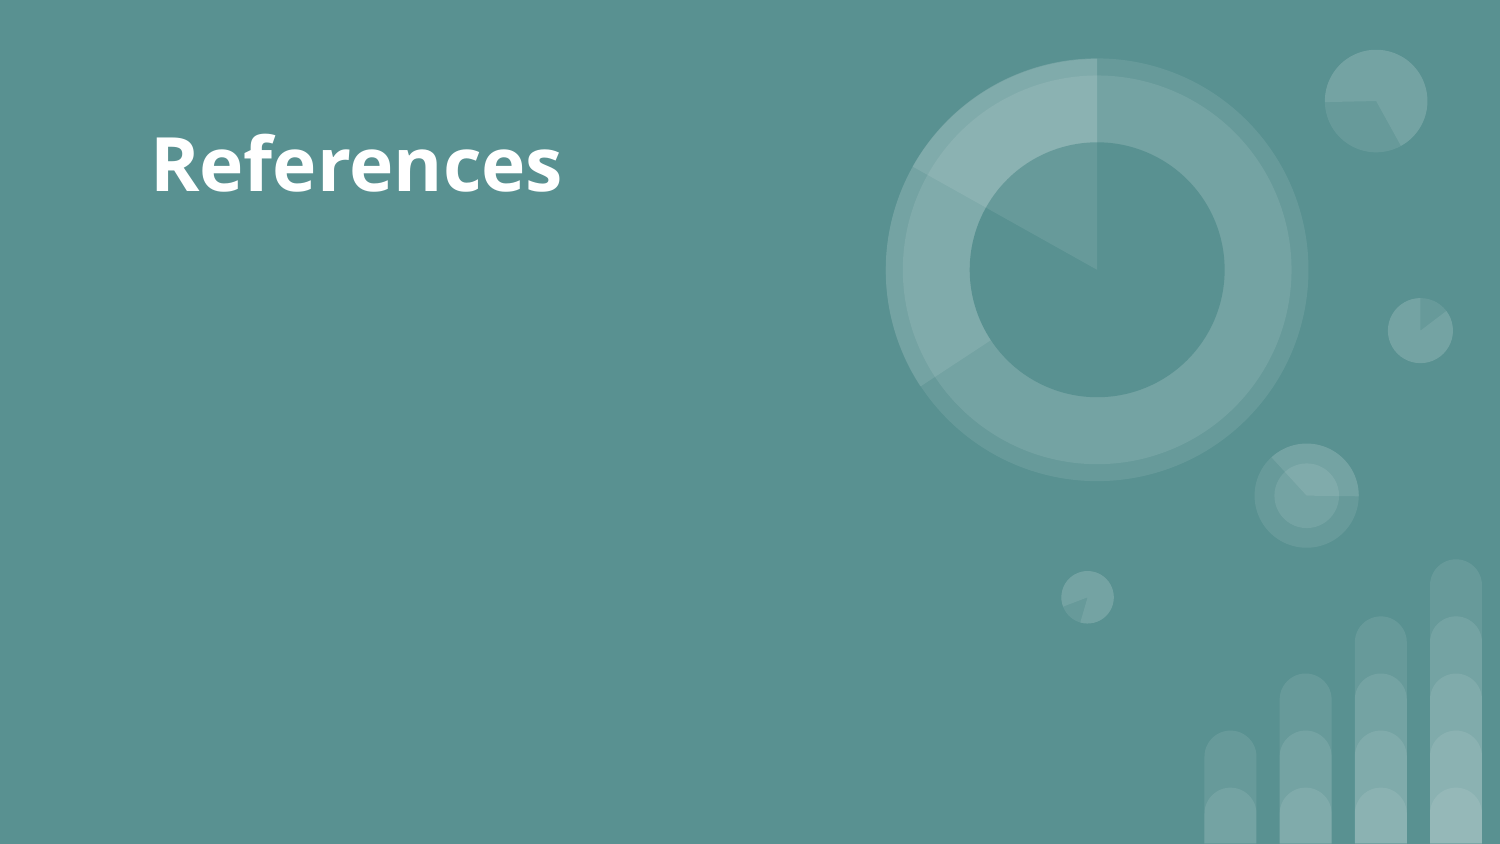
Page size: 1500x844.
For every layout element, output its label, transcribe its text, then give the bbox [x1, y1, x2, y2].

title References [135, 95, 1391, 228]
